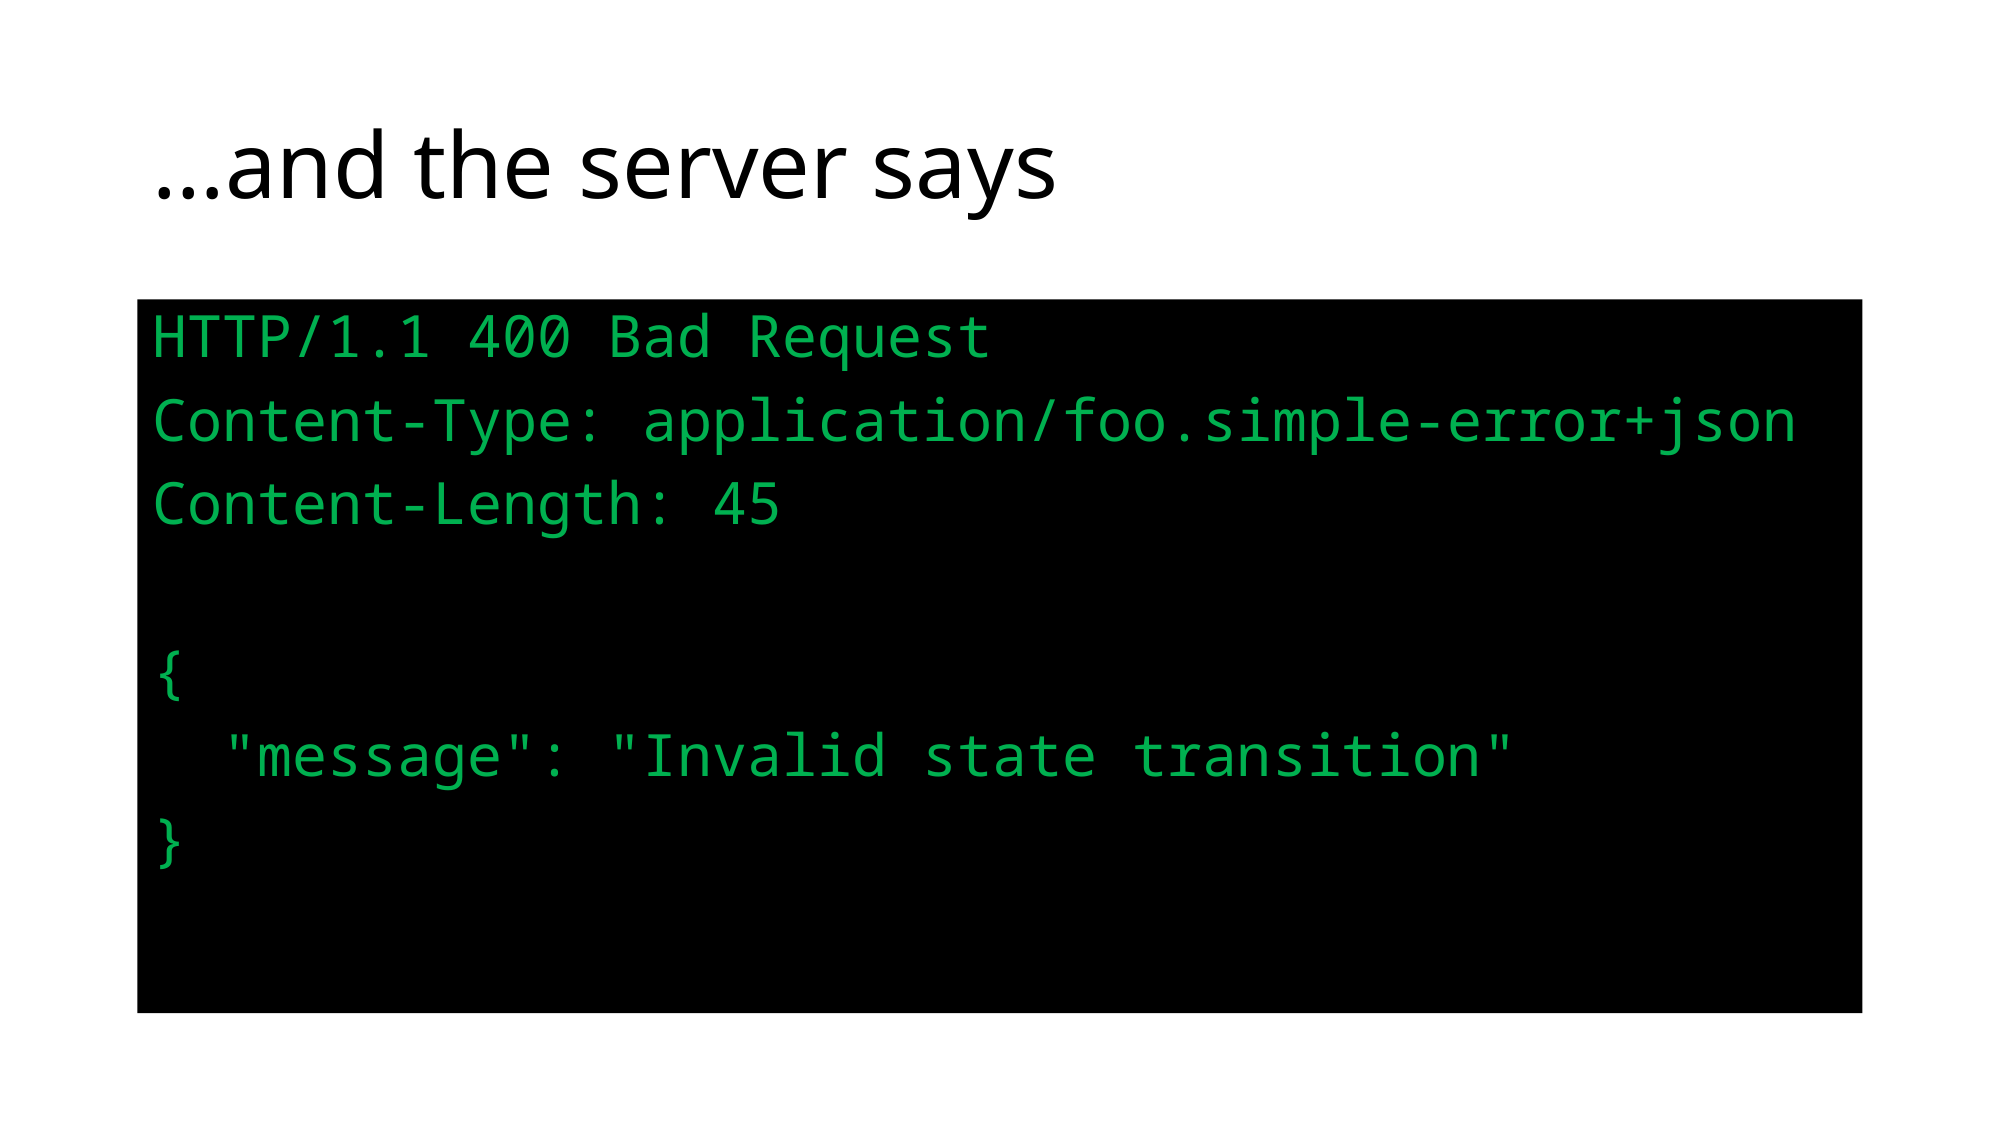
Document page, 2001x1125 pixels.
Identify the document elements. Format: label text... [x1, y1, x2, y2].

title …and the server says [137, 59, 1863, 278]
list HTTP/1.1 400 Bad Request Content-Type: application/foo.simple-error+json Content-Length: 45 { "message": "Invalid state transition" } [137, 299, 1863, 1014]
